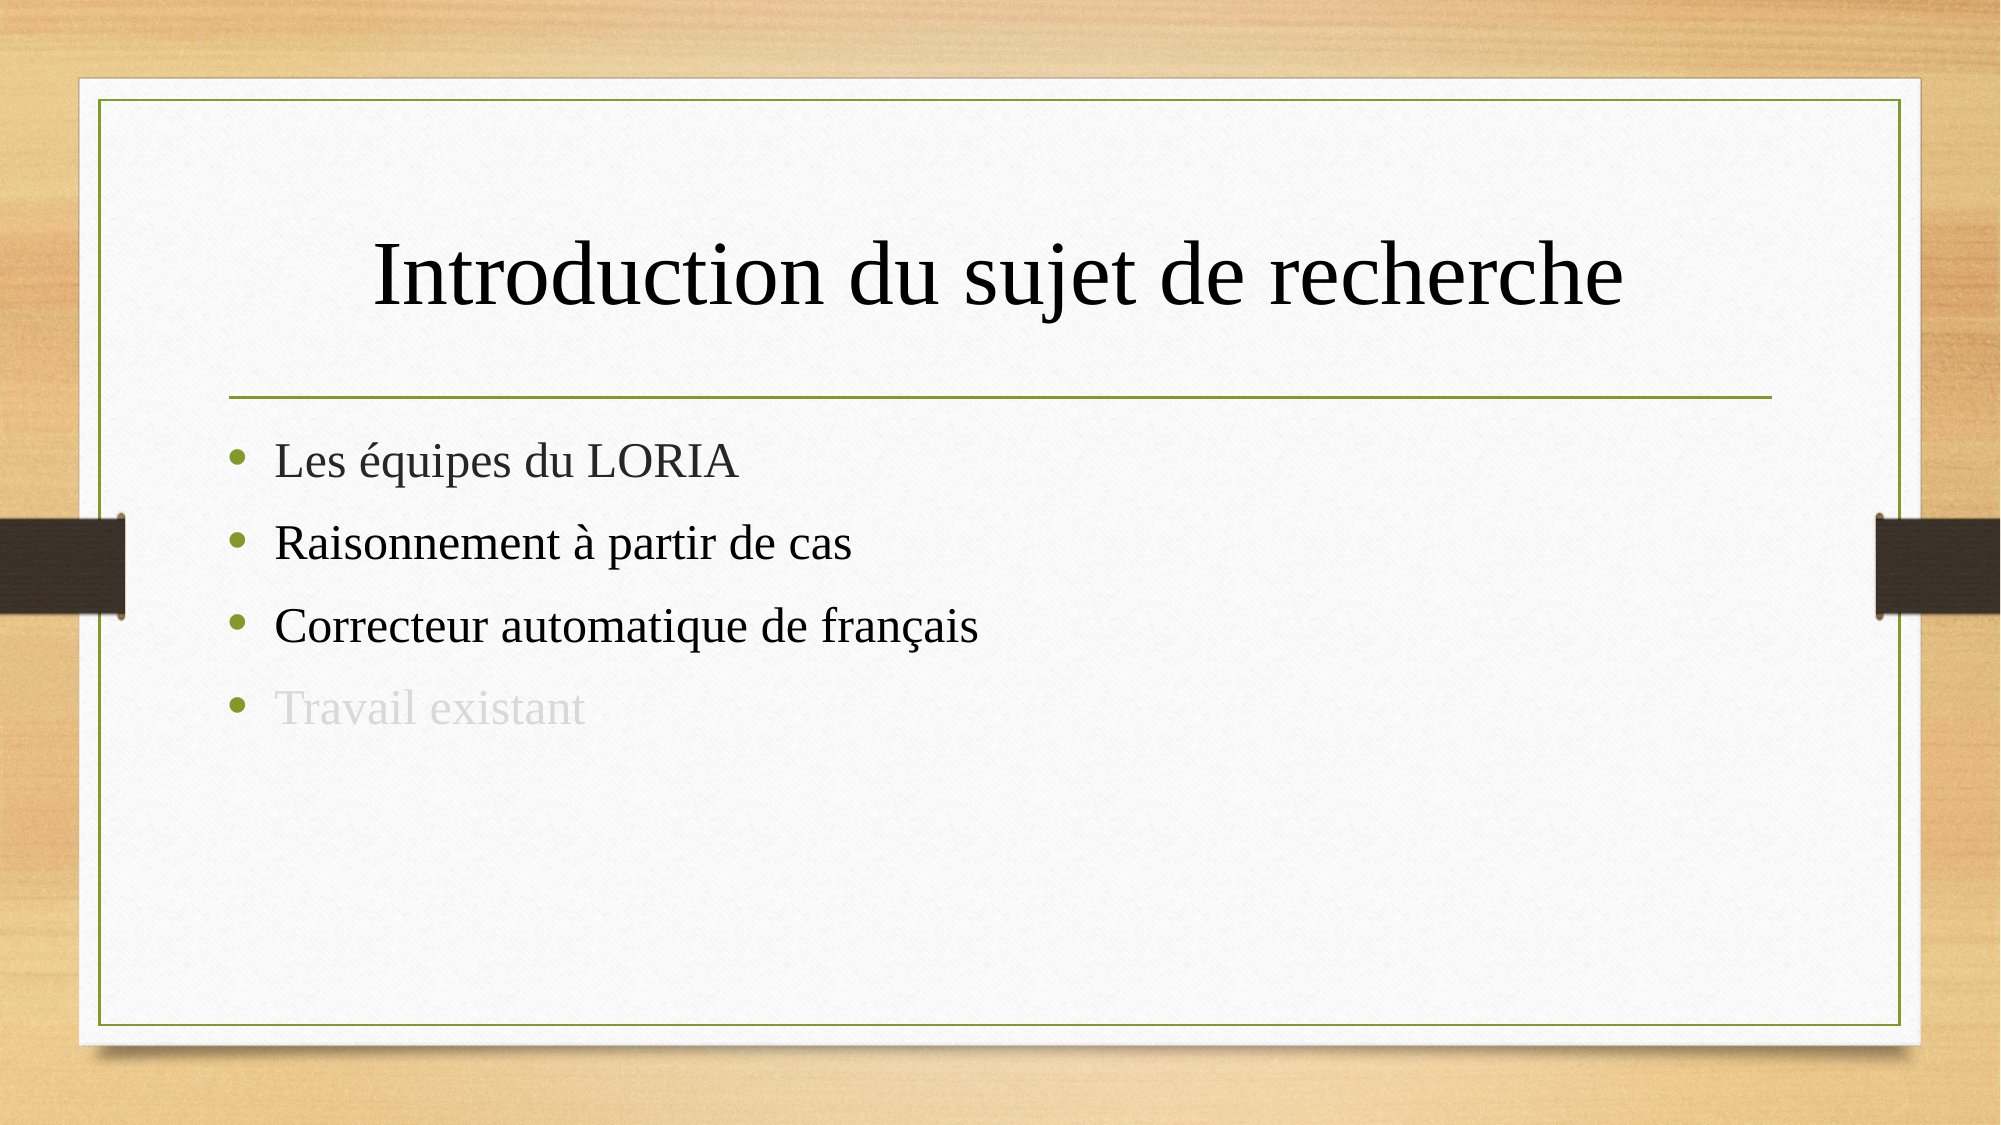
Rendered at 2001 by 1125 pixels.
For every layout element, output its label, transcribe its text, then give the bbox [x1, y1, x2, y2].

title Introduction du sujet de recherche [212, 161, 1788, 375]
picture [0, 0, 2001, 1125]
list Les équipes du LORIA Raisonnement à partir de cas Correcteur automatique de français Travail existant [212, 419, 1788, 964]
